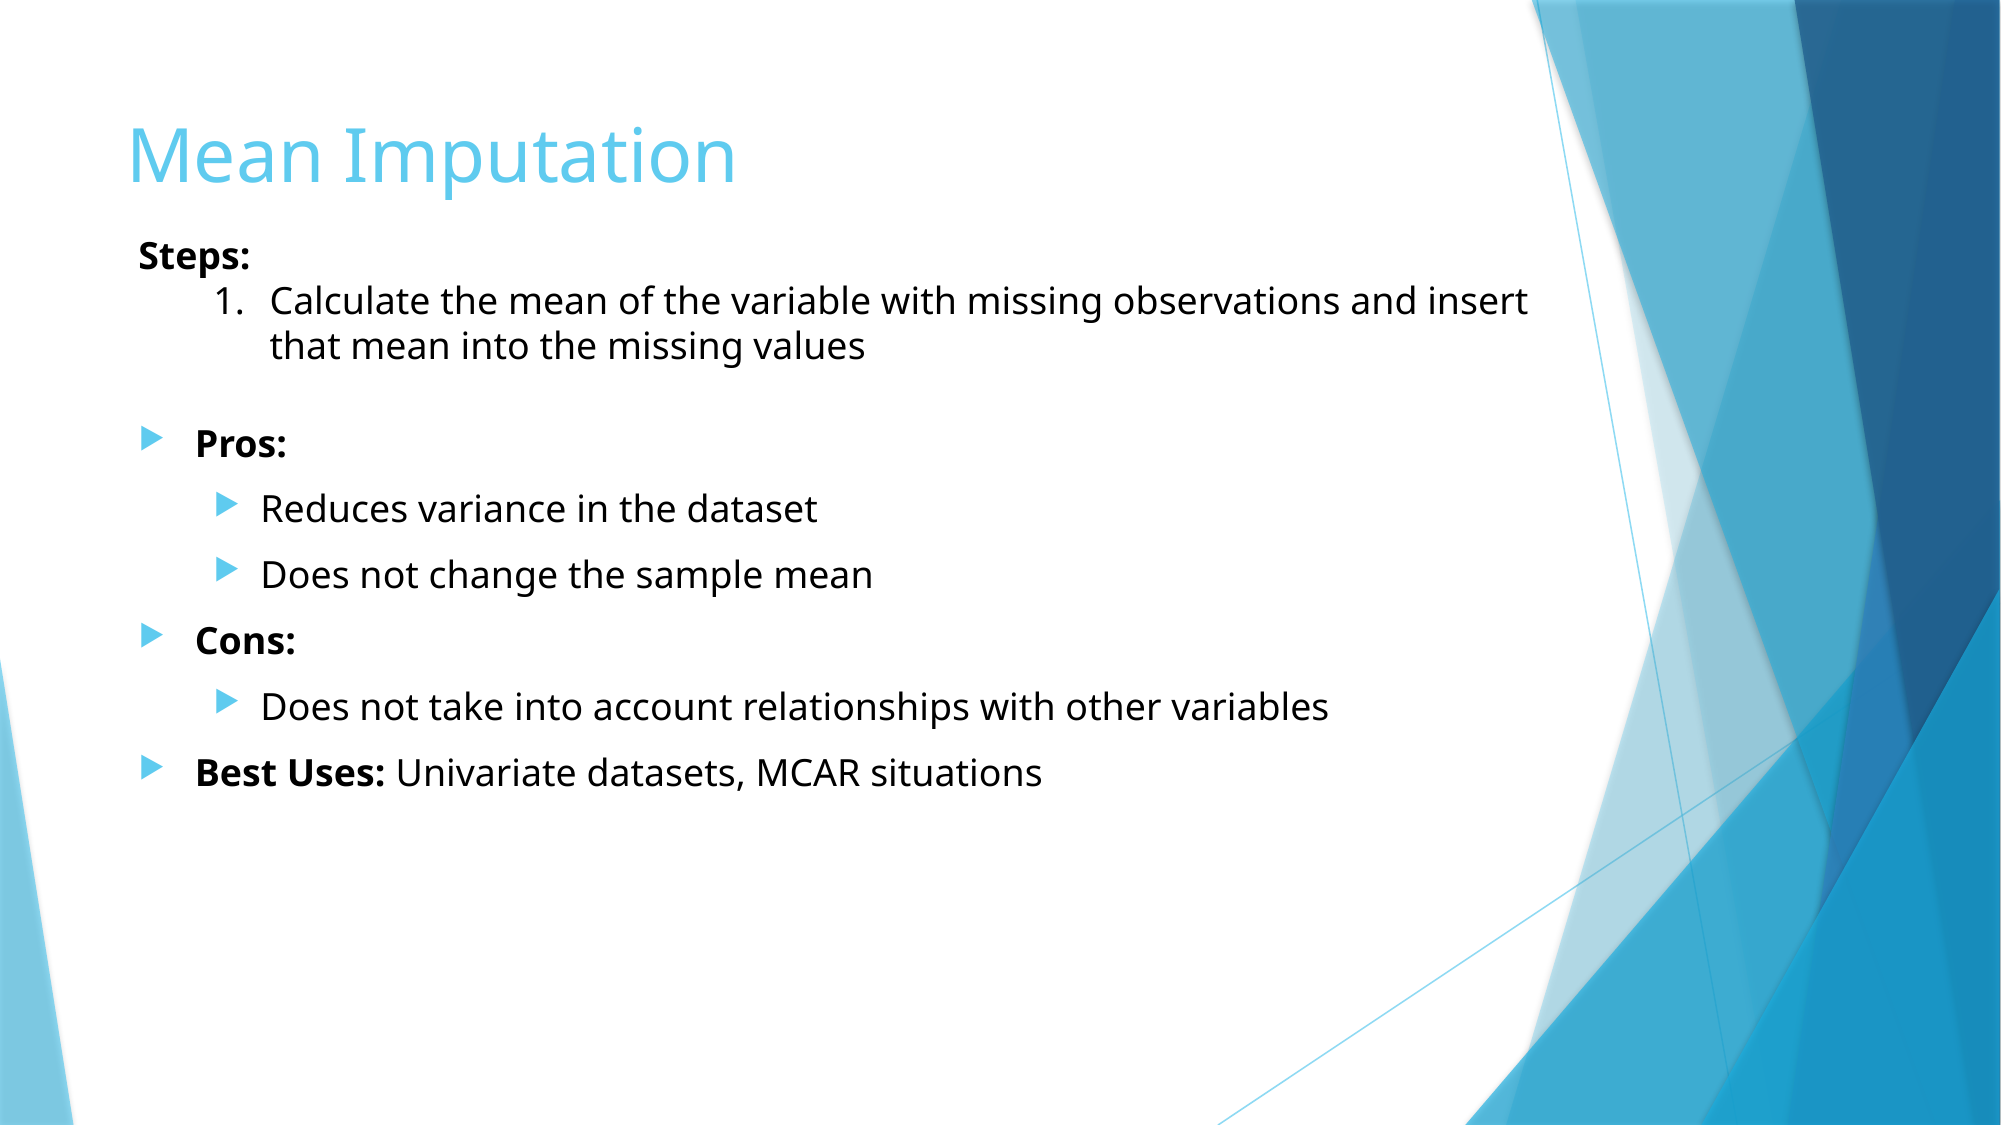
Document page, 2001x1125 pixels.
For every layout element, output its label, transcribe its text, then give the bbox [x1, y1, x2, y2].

list Pros: Reduces variance in the dataset Does not change the sample mean Cons: Does not take into account relationships with other variables Best Uses: Univariate datasets, MCAR situations [123, 412, 1534, 1049]
title Mean Imputation [111, 99, 1522, 317]
text_box Steps: Calculate the mean of the variable with missing observations and insert that mean into the missing values [123, 224, 1588, 375]
